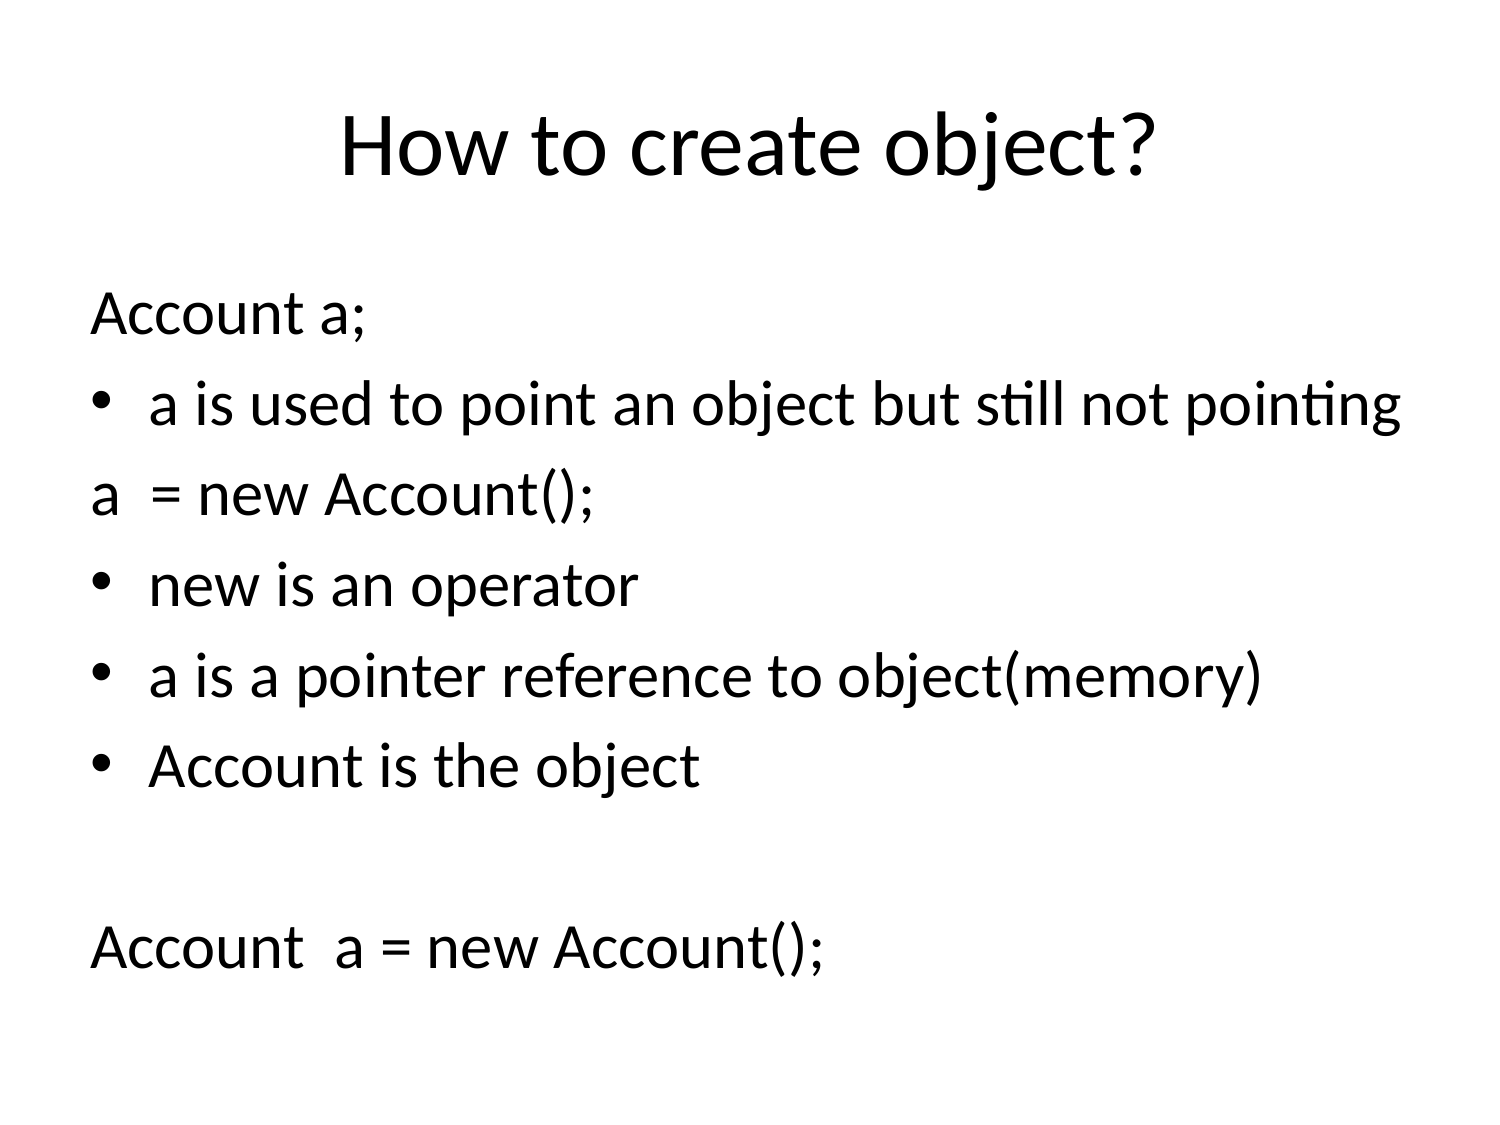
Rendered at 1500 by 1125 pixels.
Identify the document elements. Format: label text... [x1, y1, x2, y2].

title How to create object? [75, 45, 1425, 233]
list Account a; a is used to point an object but still not pointing a = new Account(); new is an operator a is a pointer reference to object(memory) Account is the object Account a = new Account(); [75, 262, 1425, 1005]
